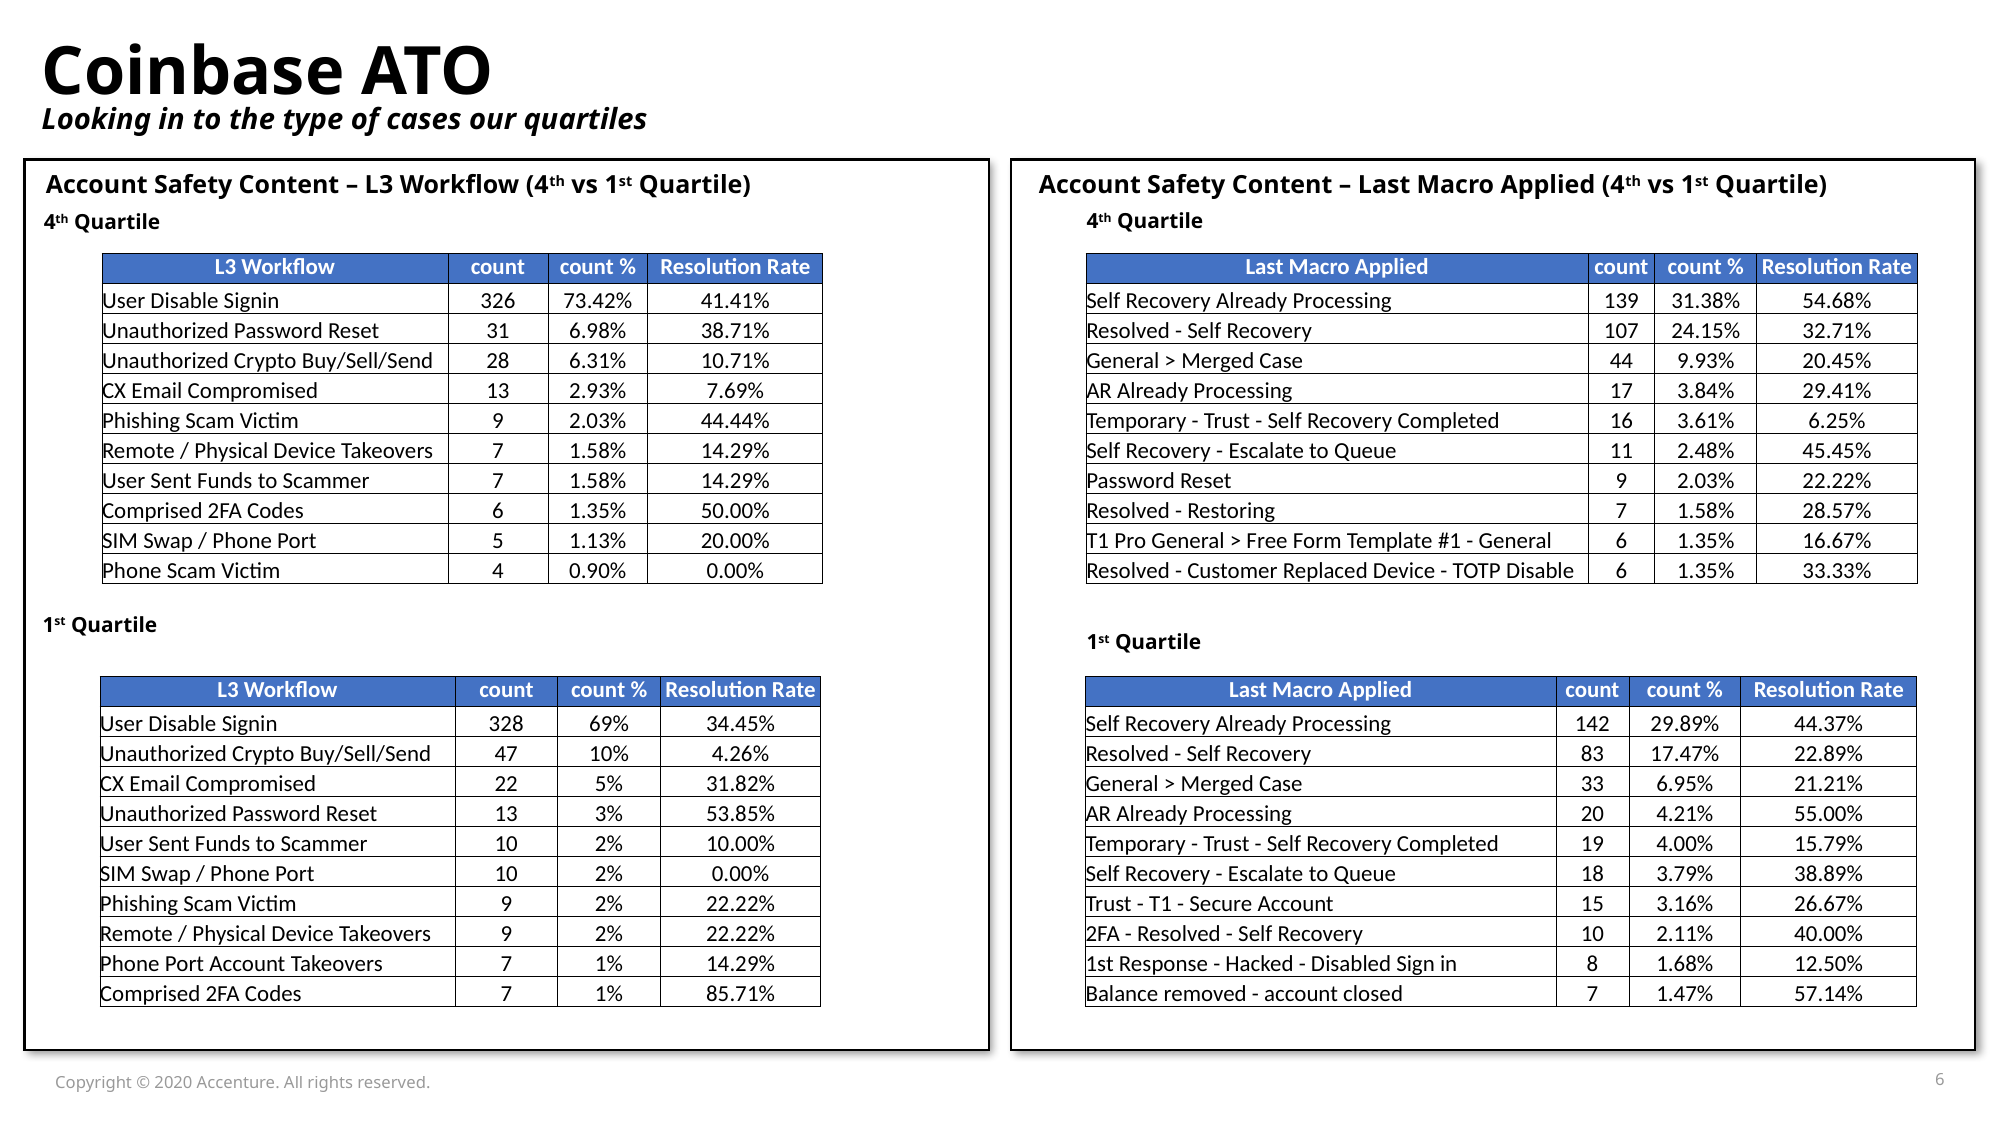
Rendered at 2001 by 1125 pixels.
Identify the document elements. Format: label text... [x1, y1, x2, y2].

title Coinbase ATO Looking in to the type of cases our quartiles [41, 43, 1931, 138]
table_cell Password Reset [1087, 464, 1588, 493]
table_cell 2.11% [1630, 917, 1740, 946]
table_cell 1.47% [1630, 977, 1740, 1006]
table_cell 6.98% [549, 314, 647, 343]
table_cell 6.25% [1757, 404, 1917, 433]
table_cell 142 [1557, 707, 1629, 736]
table_cell 2% [558, 917, 660, 946]
table_header count [449, 254, 548, 283]
table_cell 20 [1557, 797, 1629, 826]
table_cell 10% [558, 737, 660, 766]
table_cell 4.21% [1630, 797, 1740, 826]
text_box [1010, 158, 1976, 1051]
table_cell User Disable Signin [101, 707, 455, 736]
table_header count [1557, 677, 1629, 706]
table_cell User Disable Signin [103, 284, 448, 313]
table_cell 3.79% [1630, 857, 1740, 886]
text_box [23, 158, 990, 1051]
table_cell 38.71% [648, 314, 822, 343]
table_cell Balance removed - account closed [1086, 977, 1556, 1006]
table_cell 22.22% [661, 887, 820, 916]
table_cell 4.26% [661, 737, 820, 766]
table_cell 44.37% [1741, 707, 1916, 736]
table_cell 2.03% [1655, 464, 1756, 493]
table_cell General > Merged Case [1086, 767, 1556, 796]
table_cell 10.00% [661, 827, 820, 856]
table_cell 83 [1557, 737, 1629, 766]
table_cell 10 [456, 857, 557, 886]
table_cell 31.82% [661, 767, 820, 796]
table_cell 40.00% [1741, 917, 1916, 946]
table_cell Resolved - Customer Replaced Device - TOTP Disable [1087, 554, 1588, 583]
text_box Account Safety Content – L3 Workflow (4th vs 1st Quartile) [45, 168, 752, 206]
text_box Account Safety Content – Last Macro Applied (4th vs 1st Quartile) [1038, 168, 1828, 207]
table_cell 13 [456, 797, 557, 826]
table_cell Comprised 2FA Codes [103, 494, 448, 523]
table_cell Unauthorized Crypto Buy/Sell/Send [103, 344, 448, 373]
table_header Last Macro Applied [1087, 254, 1588, 283]
table_cell 11 [1589, 434, 1654, 463]
table_cell Phone Port Account Takeovers [101, 947, 455, 976]
table_cell 6 [1589, 524, 1654, 553]
table_cell Trust - T1 - Secure Account [1086, 887, 1556, 916]
table_cell 0.00% [661, 857, 820, 886]
table_header Resolution Rate [1757, 254, 1917, 283]
table_cell 107 [1589, 314, 1654, 343]
table_cell 16 [1589, 404, 1654, 433]
table_header count % [558, 677, 660, 706]
table_cell 44.44% [648, 404, 822, 433]
table_cell 85.71% [661, 977, 820, 1006]
table_cell User Sent Funds to Scammer [101, 827, 455, 856]
table_cell 2.93% [549, 374, 647, 403]
table_header L3 Workflow [101, 677, 455, 706]
table_cell 21.21% [1741, 767, 1916, 796]
table_cell 0.00% [648, 554, 822, 583]
table_cell General > Merged Case [1087, 344, 1588, 373]
table_cell SIM Swap / Phone Port [101, 857, 455, 886]
table_cell 1% [558, 977, 660, 1006]
table_cell Unauthorized Crypto Buy/Sell/Send [101, 737, 455, 766]
text_box 1st Quartile [42, 611, 158, 644]
table_cell 4.00% [1630, 827, 1740, 856]
text_box 4th Quartile [43, 208, 161, 242]
text_box 4th Quartile [1086, 208, 1204, 241]
table_cell 1.58% [549, 434, 647, 463]
table_cell 41.41% [648, 284, 822, 313]
table_header count [1589, 254, 1654, 283]
table_cell Self Recovery - Escalate to Queue [1087, 434, 1588, 463]
table_cell 139 [1589, 284, 1654, 313]
table_cell 18 [1557, 857, 1629, 886]
table_cell 26.67% [1741, 887, 1916, 916]
table_cell 2.48% [1655, 434, 1756, 463]
table_cell Phishing Scam Victim [103, 404, 448, 433]
table_cell 33 [1557, 767, 1629, 796]
table_cell 31.38% [1655, 284, 1756, 313]
text_box 1st Quartile [1086, 628, 1202, 661]
table_cell Self Recovery Already Processing [1087, 284, 1588, 313]
table_cell 328 [456, 707, 557, 736]
table_cell 29.89% [1630, 707, 1740, 736]
table_cell Resolved - Self Recovery [1086, 737, 1556, 766]
table_cell 7.69% [648, 374, 822, 403]
table_cell 1.35% [1655, 554, 1756, 583]
table_cell 14.29% [648, 464, 822, 493]
table_cell 28 [449, 344, 548, 373]
table_cell 33.33% [1757, 554, 1917, 583]
table_cell 8 [1557, 947, 1629, 976]
table_cell 14.29% [648, 434, 822, 463]
table_cell 3.16% [1630, 887, 1740, 916]
table_cell 2FA - Resolved - Self Recovery [1086, 917, 1556, 946]
table_cell Comprised 2FA Codes [101, 977, 455, 1006]
table_cell User Sent Funds to Scammer [103, 464, 448, 493]
table_cell 3.84% [1655, 374, 1756, 403]
table_header count [456, 677, 557, 706]
table_header count % [1630, 677, 1740, 706]
table_cell 53.85% [661, 797, 820, 826]
table_cell 3.61% [1655, 404, 1756, 433]
table_cell 326 [449, 284, 548, 313]
table_cell Remote / Physical Device Takeovers [103, 434, 448, 463]
table_cell 28.57% [1757, 494, 1917, 523]
table_cell Unauthorized Password Reset [103, 314, 448, 343]
table_cell 19 [1557, 827, 1629, 856]
table_cell Temporary - Trust - Self Recovery Completed [1086, 827, 1556, 856]
table_cell 2% [558, 857, 660, 886]
table_cell 45.45% [1757, 434, 1917, 463]
table_cell 4 [449, 554, 548, 583]
table_cell 55.00% [1741, 797, 1916, 826]
table_cell 15 [1557, 887, 1629, 916]
table_cell SIM Swap / Phone Port [103, 524, 448, 553]
table_cell 10.71% [648, 344, 822, 373]
table_cell Resolved - Self Recovery [1087, 314, 1588, 343]
table_cell 34.45% [661, 707, 820, 736]
table_header count % [549, 254, 647, 283]
table_cell 9 [449, 404, 548, 433]
table_cell 1.35% [549, 494, 647, 523]
table_cell 50.00% [648, 494, 822, 523]
table_cell 1.58% [549, 464, 647, 493]
table_cell 44 [1589, 344, 1654, 373]
table_cell 17 [1589, 374, 1654, 403]
table_cell 15.79% [1741, 827, 1916, 856]
table_cell 1.13% [549, 524, 647, 553]
table_cell 9 [1589, 464, 1654, 493]
table_cell 57.14% [1741, 977, 1916, 1006]
table_cell Self Recovery - Escalate to Queue [1086, 857, 1556, 886]
table_cell 69% [558, 707, 660, 736]
table_cell Remote / Physical Device Takeovers [101, 917, 455, 946]
table_cell 6 [449, 494, 548, 523]
table_cell 2% [558, 827, 660, 856]
table_cell 20.00% [648, 524, 822, 553]
table_cell Phishing Scam Victim [101, 887, 455, 916]
table_cell 7 [449, 434, 548, 463]
table_cell 7 [456, 947, 557, 976]
table_cell 22 [456, 767, 557, 796]
table_cell Resolved - Restoring [1087, 494, 1588, 523]
table_cell Self Recovery Already Processing [1086, 707, 1556, 736]
table_cell 29.41% [1757, 374, 1917, 403]
table_cell Temporary - Trust - Self Recovery Completed [1087, 404, 1588, 433]
table_cell 3% [558, 797, 660, 826]
table_cell 9 [456, 917, 557, 946]
table_header Resolution Rate [661, 677, 820, 706]
table_cell 7 [1557, 977, 1629, 1006]
table_cell 1.58% [1655, 494, 1756, 523]
table_cell 5% [558, 767, 660, 796]
table_cell Unauthorized Password Reset [101, 797, 455, 826]
table_cell 7 [1589, 494, 1654, 523]
table_header Last Macro Applied [1086, 677, 1556, 706]
table_cell 31 [449, 314, 548, 343]
table_cell 32.71% [1757, 314, 1917, 343]
table_cell 1.68% [1630, 947, 1740, 976]
table_cell 22.22% [1757, 464, 1917, 493]
table_cell AR Already Processing [1087, 374, 1588, 403]
table_cell 38.89% [1741, 857, 1916, 886]
table_cell 14.29% [661, 947, 820, 976]
table_cell 22.89% [1741, 737, 1916, 766]
table_cell 24.15% [1655, 314, 1756, 343]
table_cell 2.03% [549, 404, 647, 433]
table_cell 6.95% [1630, 767, 1740, 796]
table_cell CX Email Compromised [101, 767, 455, 796]
table_cell 13 [449, 374, 548, 403]
table_cell 22.22% [661, 917, 820, 946]
table_cell AR Already Processing [1086, 797, 1556, 826]
table_cell 10 [456, 827, 557, 856]
table_cell 5 [449, 524, 548, 553]
table_header count % [1655, 254, 1756, 283]
table_cell 9 [456, 887, 557, 916]
table_cell 2% [558, 887, 660, 916]
table_cell Phone Scam Victim [103, 554, 448, 583]
table_cell 16.67% [1757, 524, 1917, 553]
table_cell CX Email Compromised [103, 374, 448, 403]
table_header Resolution Rate [1741, 677, 1916, 706]
table_cell 1.35% [1655, 524, 1756, 553]
table_header Resolution Rate [648, 254, 822, 283]
table_cell 0.90% [549, 554, 647, 583]
table_cell 47 [456, 737, 557, 766]
table_cell 9.93% [1655, 344, 1756, 373]
table_cell 7 [449, 464, 548, 493]
table_cell 20.45% [1757, 344, 1917, 373]
table_cell 6.31% [549, 344, 647, 373]
table_cell 1% [558, 947, 660, 976]
table_cell 54.68% [1757, 284, 1917, 313]
table_header L3 Workflow [103, 254, 448, 283]
table_cell 7 [456, 977, 557, 1006]
table_cell 6 [1589, 554, 1654, 583]
table_cell 10 [1557, 917, 1629, 946]
table_cell 12.50% [1741, 947, 1916, 976]
table_cell T1 Pro General > Free Form Template #1 - General [1087, 524, 1588, 553]
table_cell 17.47% [1630, 737, 1740, 766]
table_cell 1st Response - Hacked - Disabled Sign in [1086, 947, 1556, 976]
table_cell 73.42% [549, 284, 647, 313]
